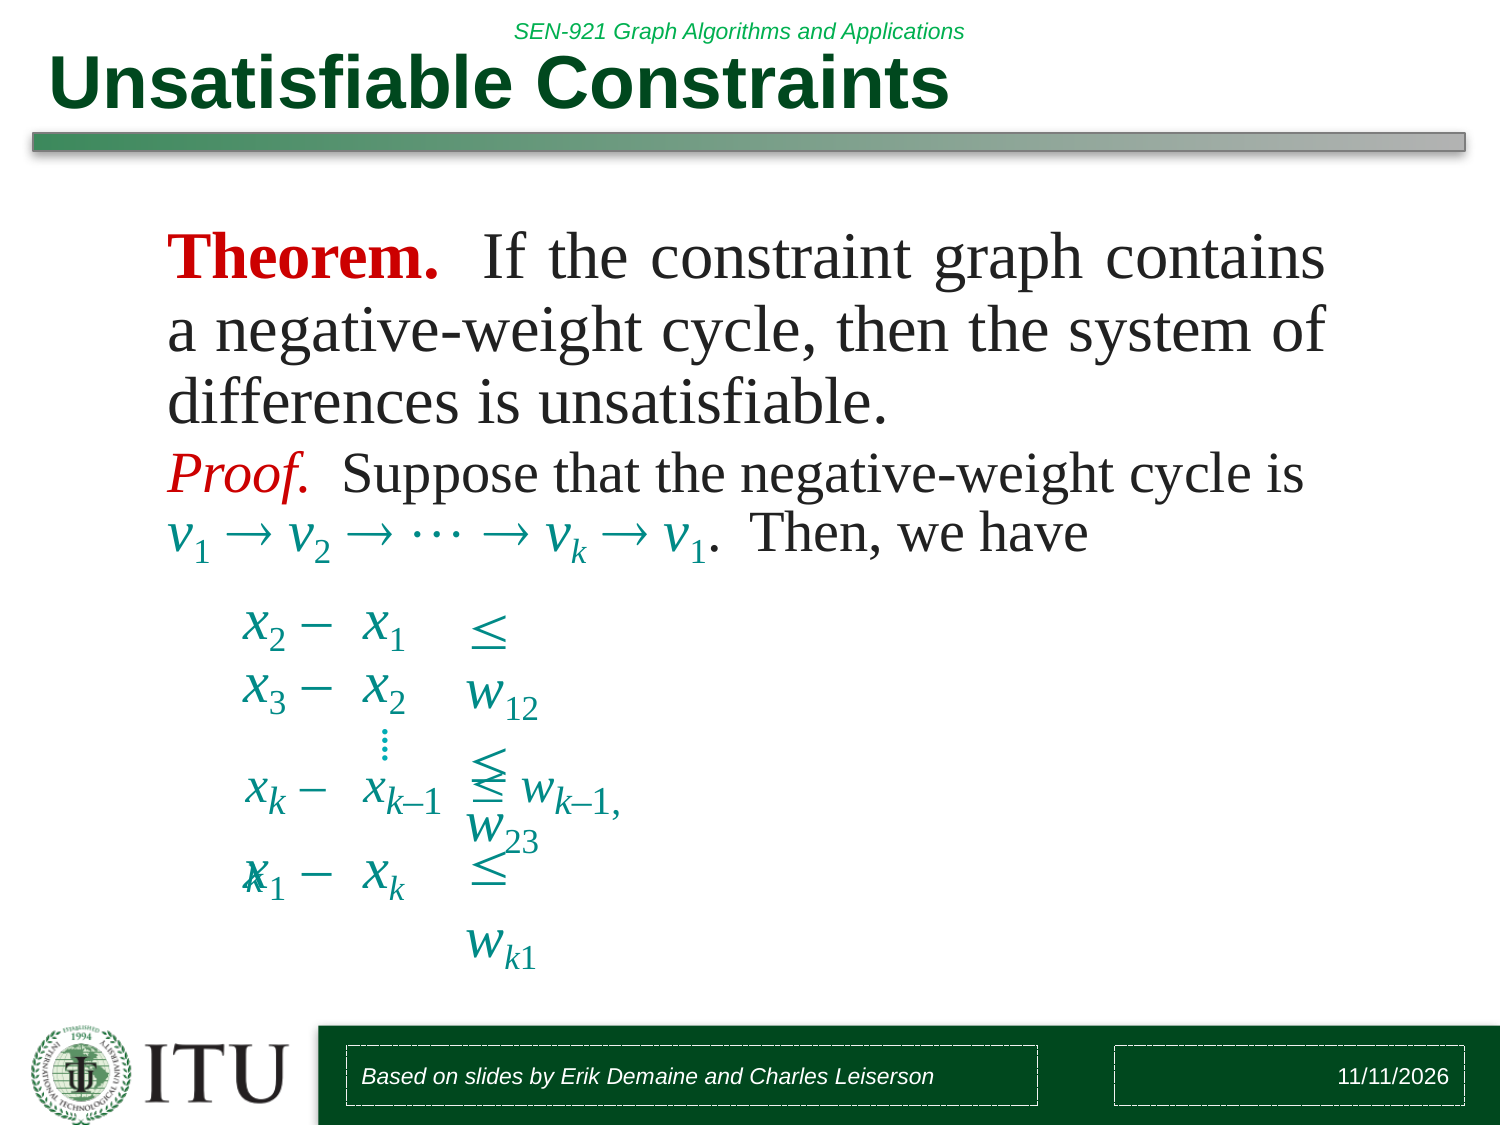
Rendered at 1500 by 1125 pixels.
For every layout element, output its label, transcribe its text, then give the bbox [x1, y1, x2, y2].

text_box x1 – xk [241, 827, 407, 908]
text_box Theorem. If the constraint graph contains a negative-weight cycle, then the system of differences is unsatisfiable. Proof. Suppose that the negative-weight cycle is v1  v2    vk  v1. Then, we have [165, 220, 1328, 572]
text_box x2 – x1 x3 – x2 [241, 594, 409, 722]
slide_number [1114, 1045, 1465, 1106]
text_box xk – xk–1  wk–1, k [243, 763, 648, 901]
text_box ⁞ [376, 714, 392, 771]
text_box  w12  w23 [463, 594, 593, 763]
footer Based on slides by Erik Demaine and Charles Leiserson [346, 1045, 1038, 1106]
title Unsatisfiable Constraints [33, 24, 1465, 134]
text_box  wk1 [463, 826, 591, 977]
